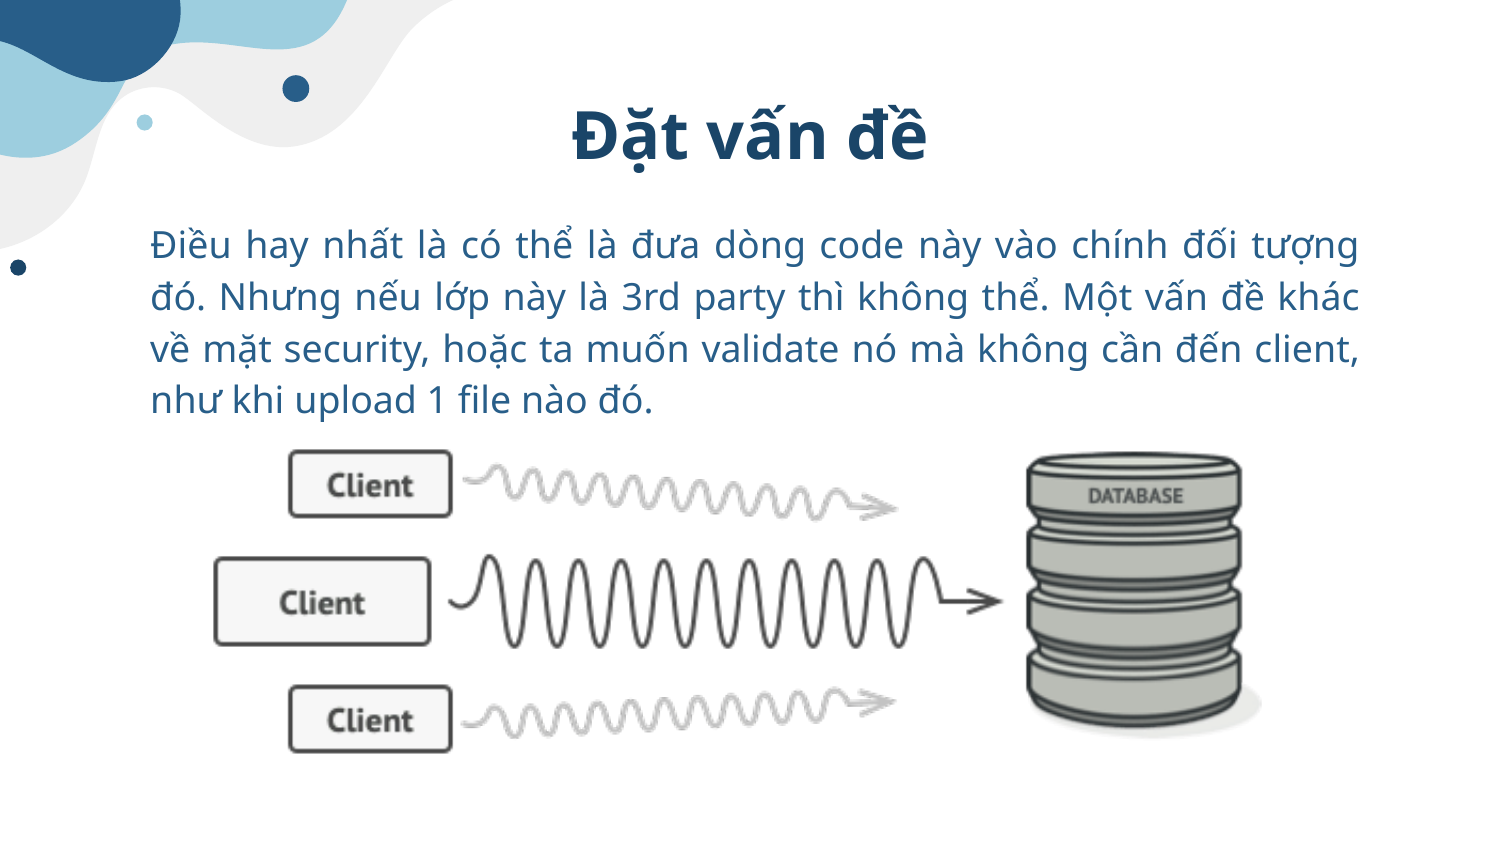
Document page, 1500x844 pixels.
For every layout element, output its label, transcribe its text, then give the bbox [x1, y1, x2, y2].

text_box Điều hay nhất là có thể là đưa dòng code này vào chính đối tượng đó. Nhưng nếu lớp này là 3rd party thì không thể. Một vấn đề khác về mặt security, hoặc ta muốn validate nó mà không cần đến client, như khi upload 1 file nào đó. [135, 199, 1376, 437]
picture [195, 431, 1283, 774]
title Đặt vấn đề [88, 78, 1412, 154]
